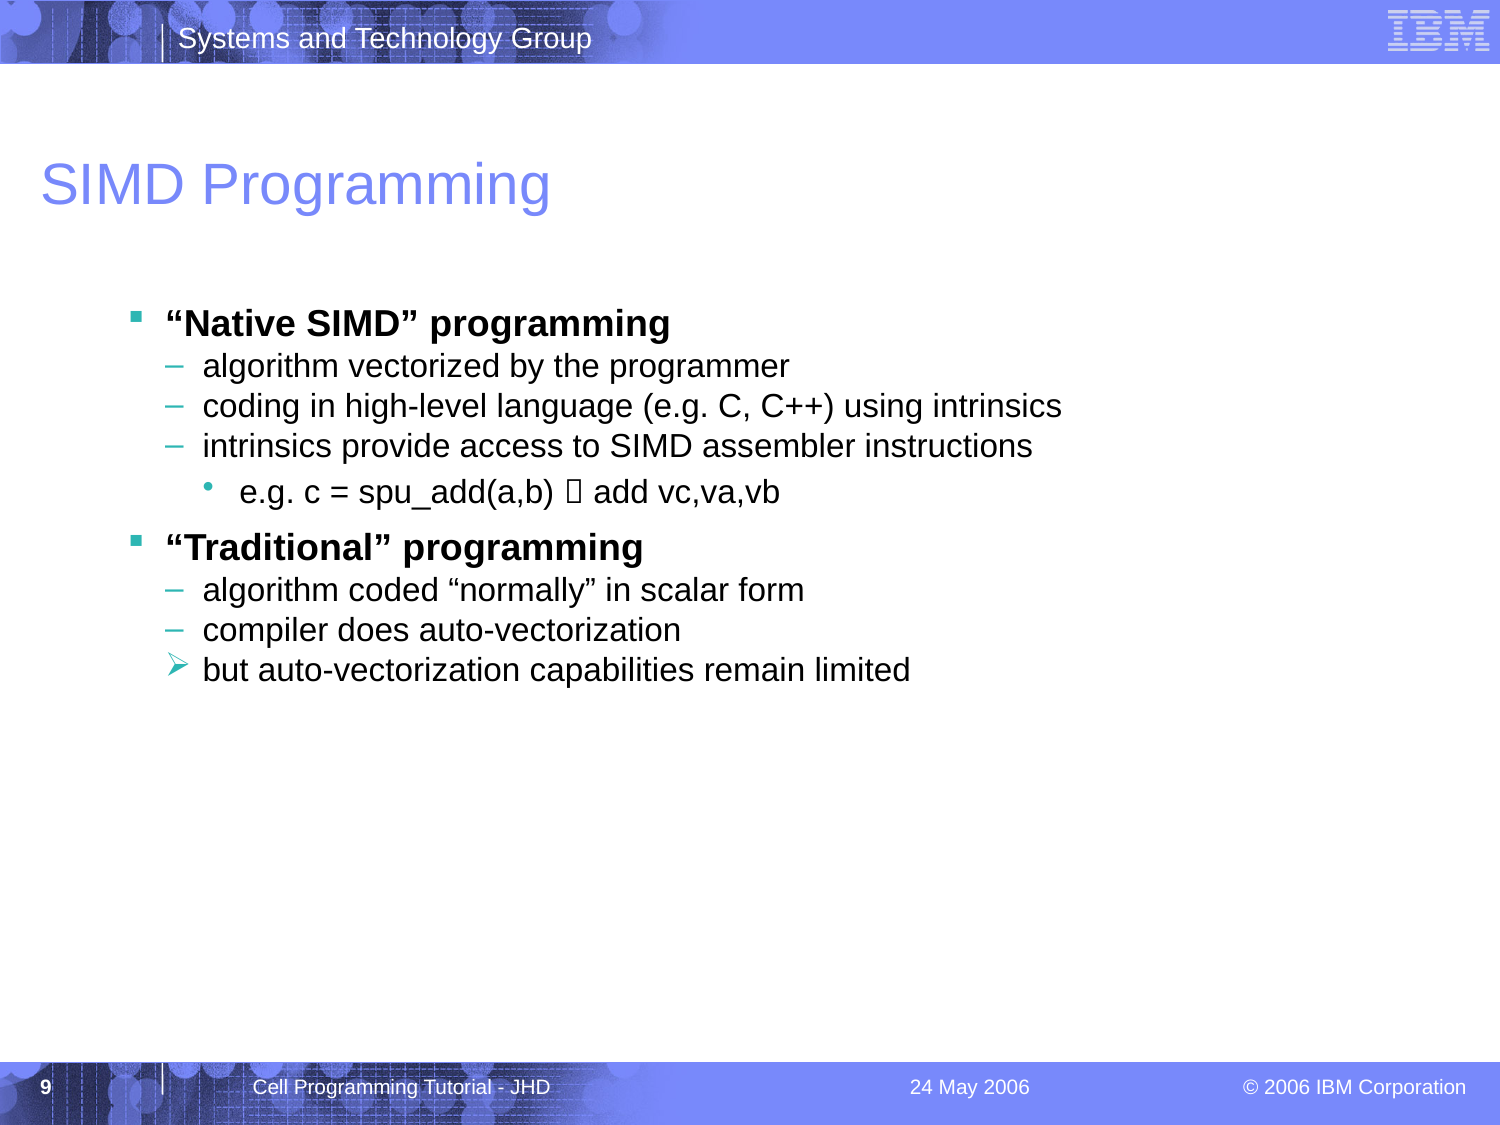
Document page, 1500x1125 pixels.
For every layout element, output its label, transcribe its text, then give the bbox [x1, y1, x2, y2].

list “Native SIMD” programming algorithm vectorized by the programmer coding in high-level language (e.g. C, C++) using intrinsics intrinsics provide access to SIMD assembler instructions e.g. c = spu_add(a,b)  add vc,va,vb “Traditional” programming algorithm coded “normally” in scalar form compiler does auto-vectorization but auto-vectorization capabilities remain limited [112, 291, 1389, 932]
footer Cell Programming Tutorial - JHD [237, 1066, 864, 1108]
title SIMD Programming [25, 142, 1379, 225]
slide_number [894, 1066, 1215, 1108]
picture [1, 1, 1500, 63]
slide_number 9 [25, 1066, 191, 1120]
picture [0, 1063, 1500, 1125]
